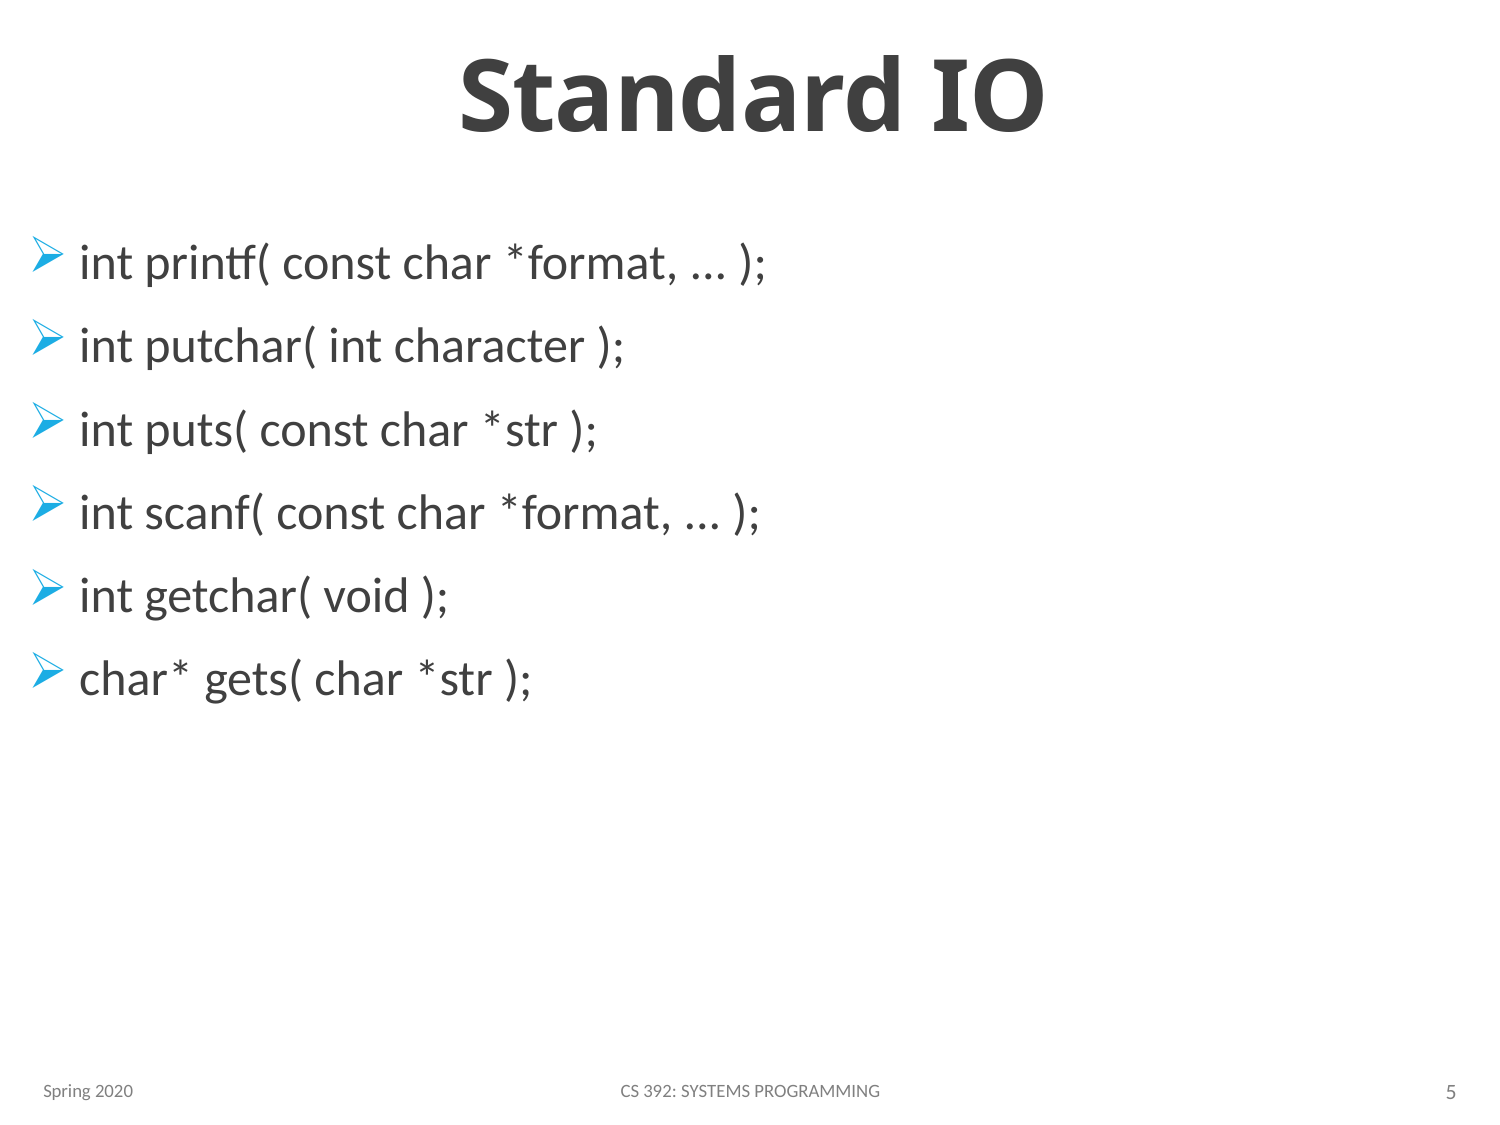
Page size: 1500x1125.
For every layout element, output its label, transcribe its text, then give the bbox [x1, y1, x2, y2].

list int printf( const char *format, ... ); int putchar( int character ); int puts( const char *str ); int scanf( const char *format, ... ); int getchar( void ); char* gets( char *str ); [28, 229, 1472, 1021]
footer CS 392: Systems Programming [453, 1059, 1047, 1120]
slide_number 5 [1310, 1060, 1472, 1121]
slide_number Spring 2020 [28, 1059, 333, 1120]
title Standard IO [135, 5, 1373, 160]
